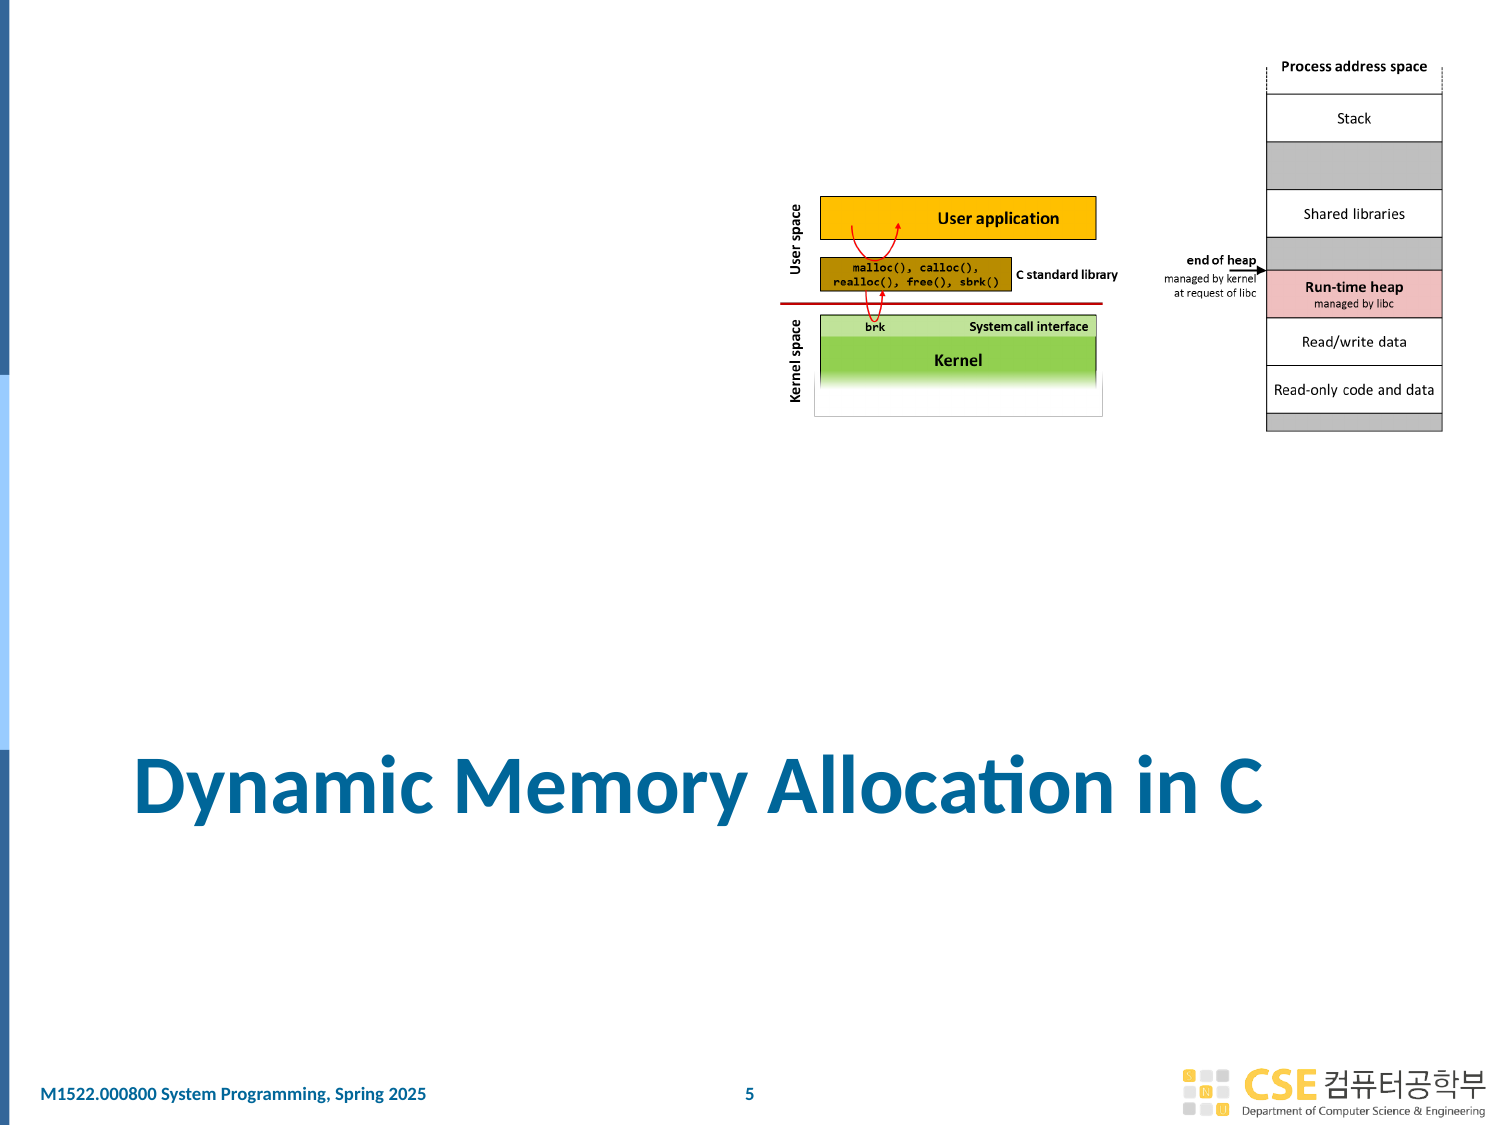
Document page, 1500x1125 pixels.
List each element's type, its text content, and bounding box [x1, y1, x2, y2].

picture [1182, 1068, 1487, 1119]
title Dynamic Memory Allocation in C [118, 722, 1394, 947]
picture [780, 51, 1443, 433]
